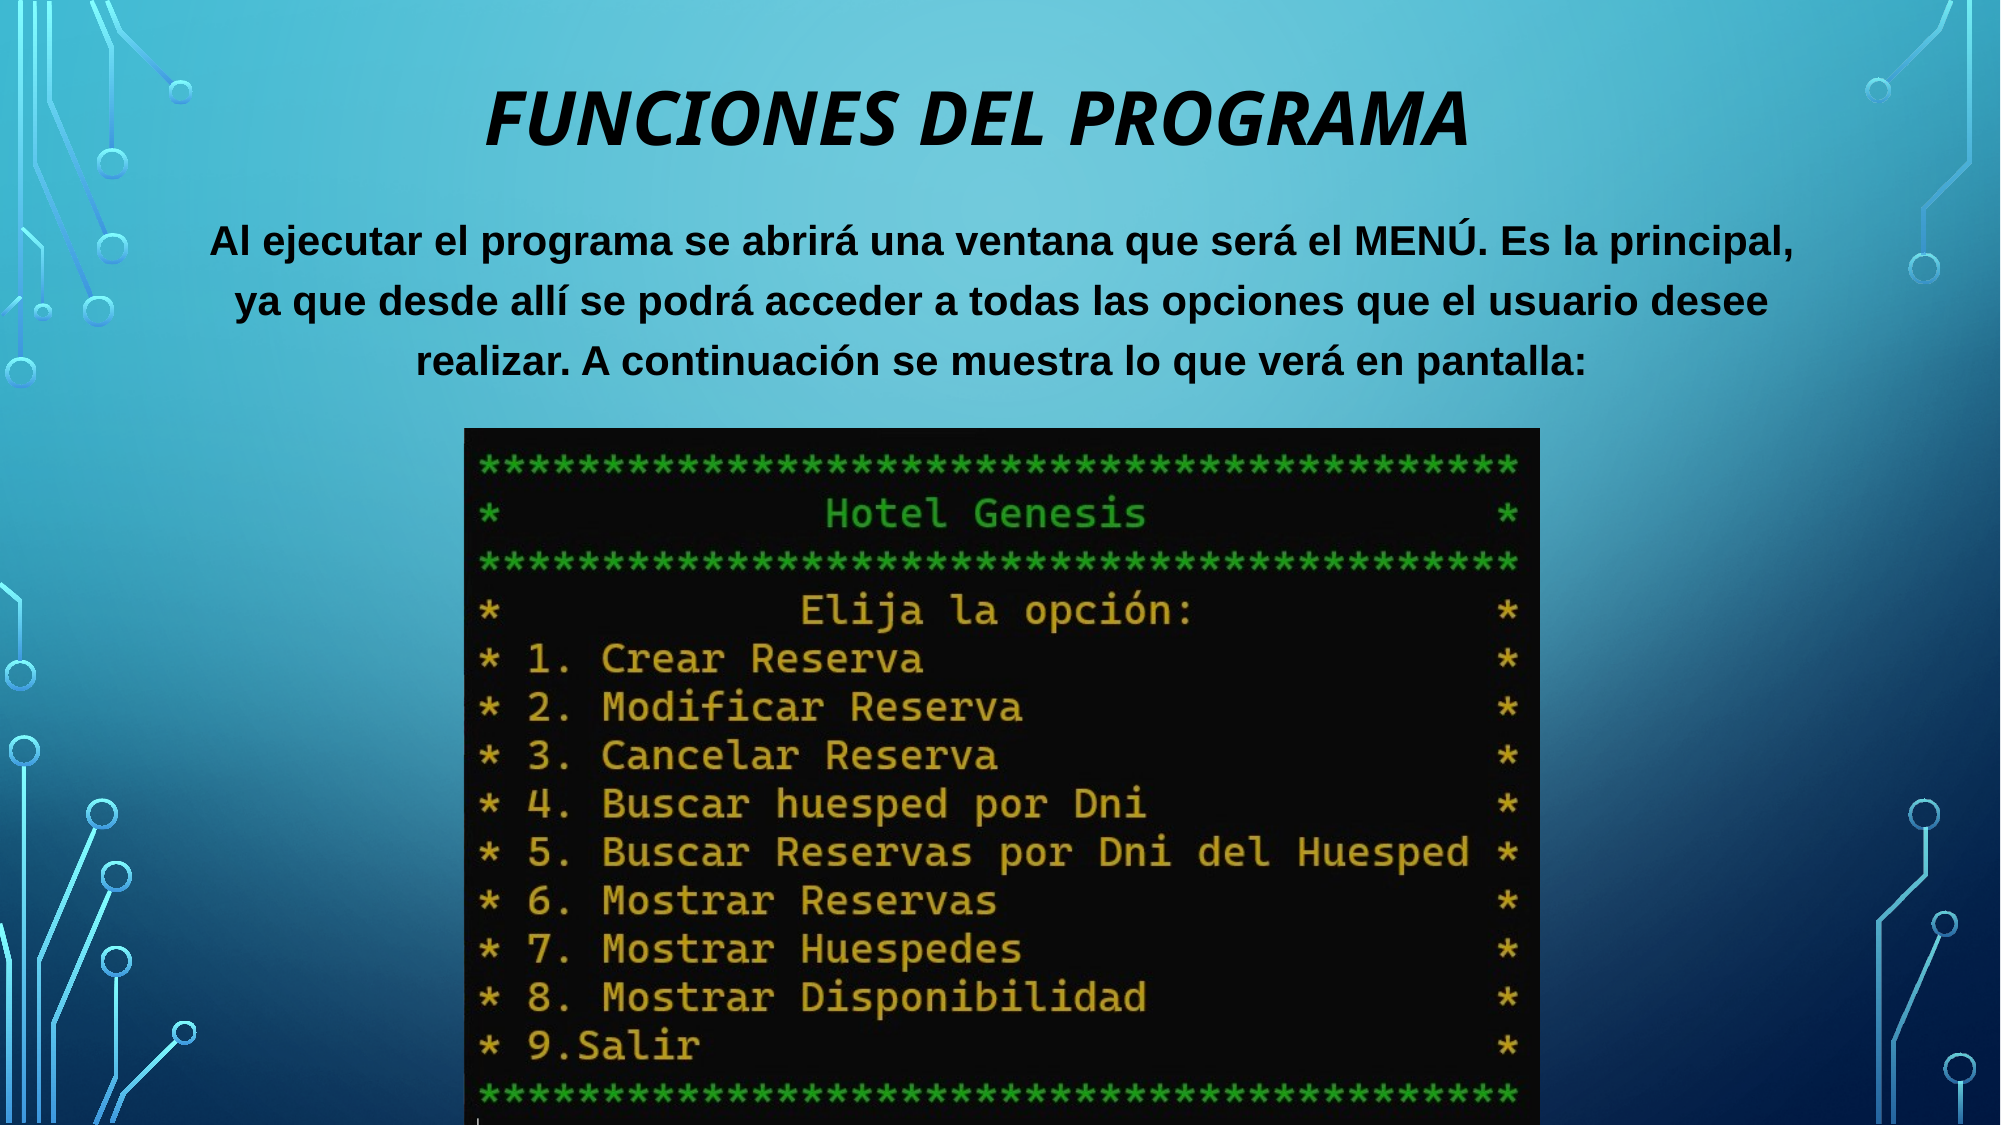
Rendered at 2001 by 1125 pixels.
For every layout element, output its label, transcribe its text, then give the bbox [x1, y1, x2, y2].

list Al ejecutar el programa se abrirá una ventana que será el MENÚ. Es la principal, ya que desde allí se podrá acceder a todas las opciones que el usuario desee realizar. A continuación se muestra lo que verá en pantalla: [189, 196, 1815, 778]
title FUNCIONES DEL PROGRAMA [165, 0, 1791, 243]
picture [463, 428, 1541, 1125]
